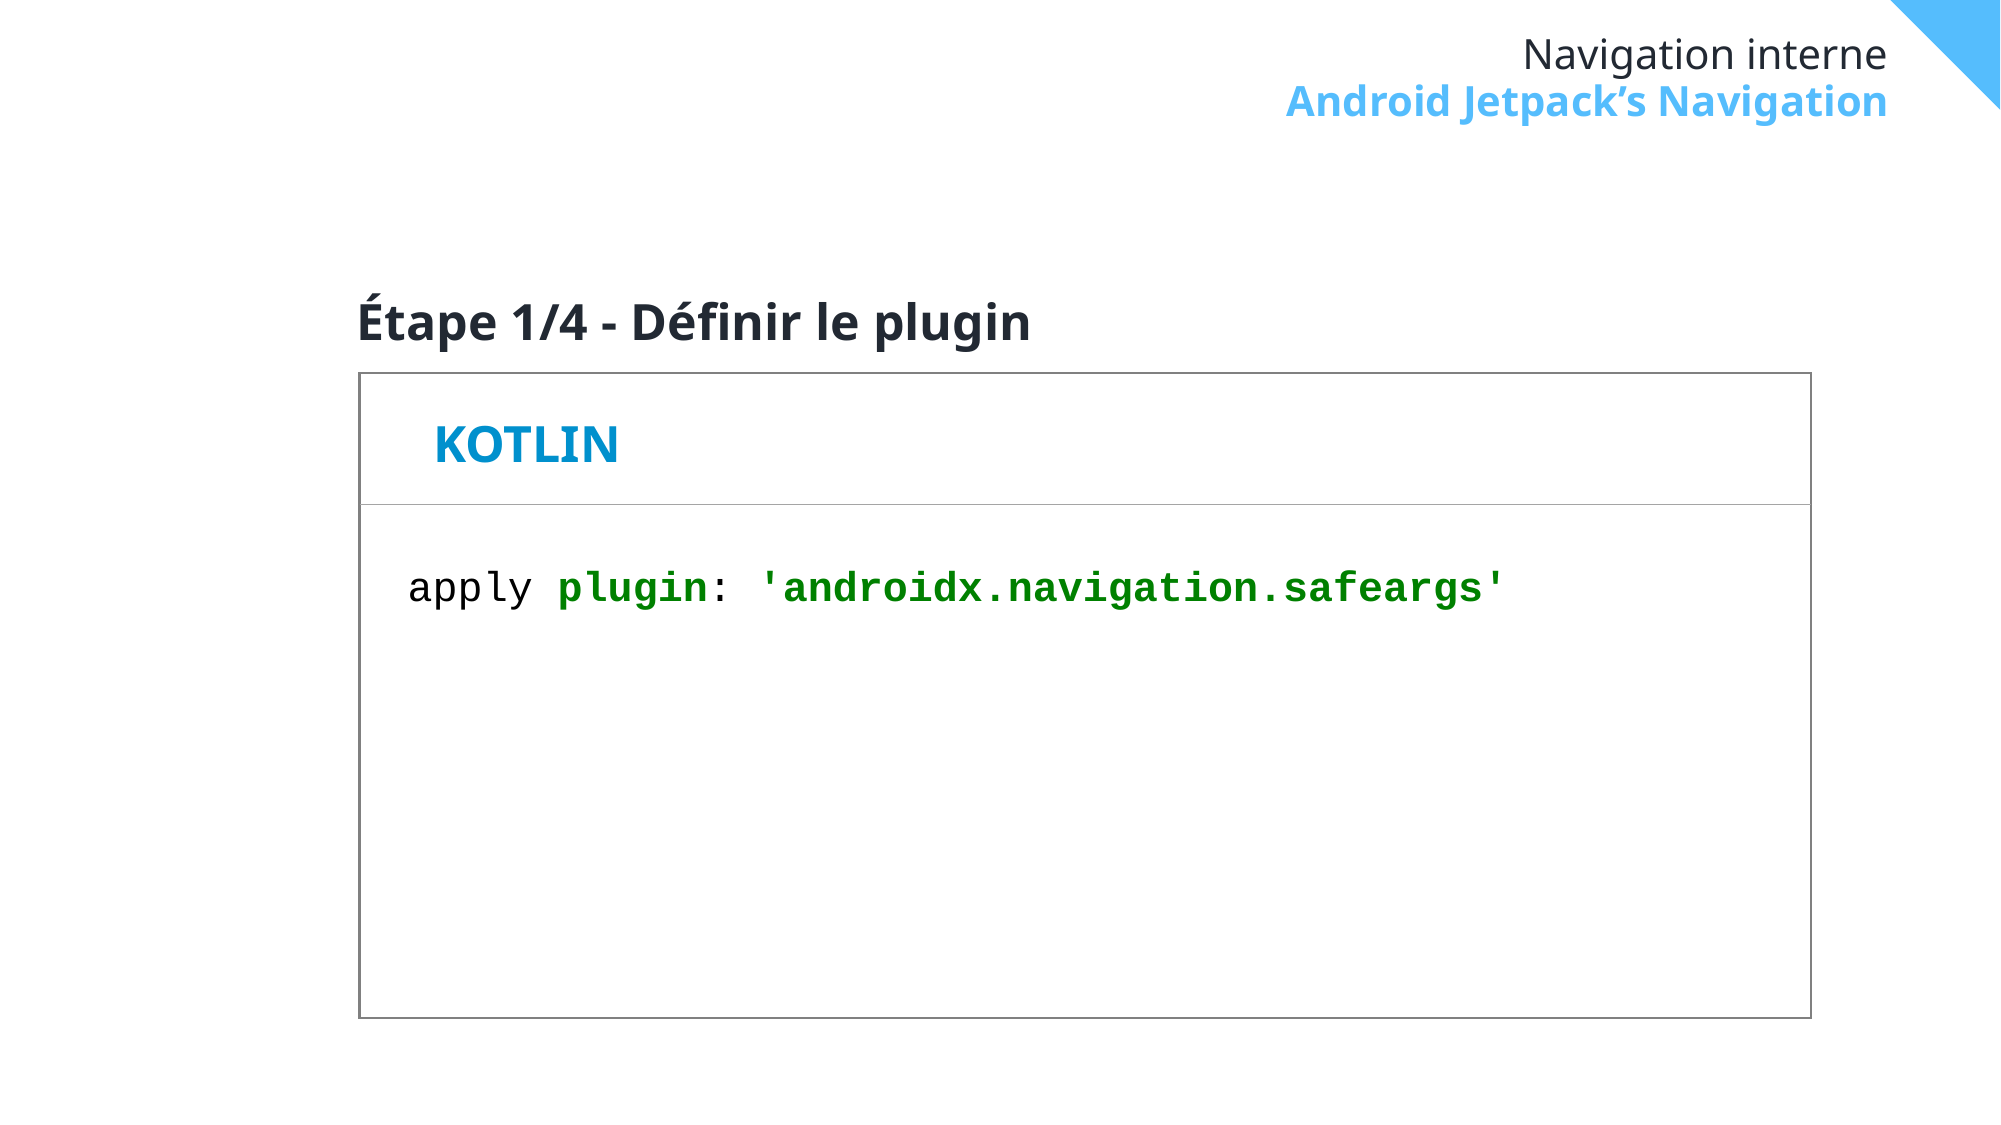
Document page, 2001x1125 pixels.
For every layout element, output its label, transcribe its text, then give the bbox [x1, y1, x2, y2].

title Navigation interne [55, 33, 1888, 80]
list Android Jetpack’s Navigation [55, 80, 1890, 145]
list Étape 1/4 - Définir le plugin [341, 289, 1890, 935]
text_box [359, 373, 1811, 1019]
